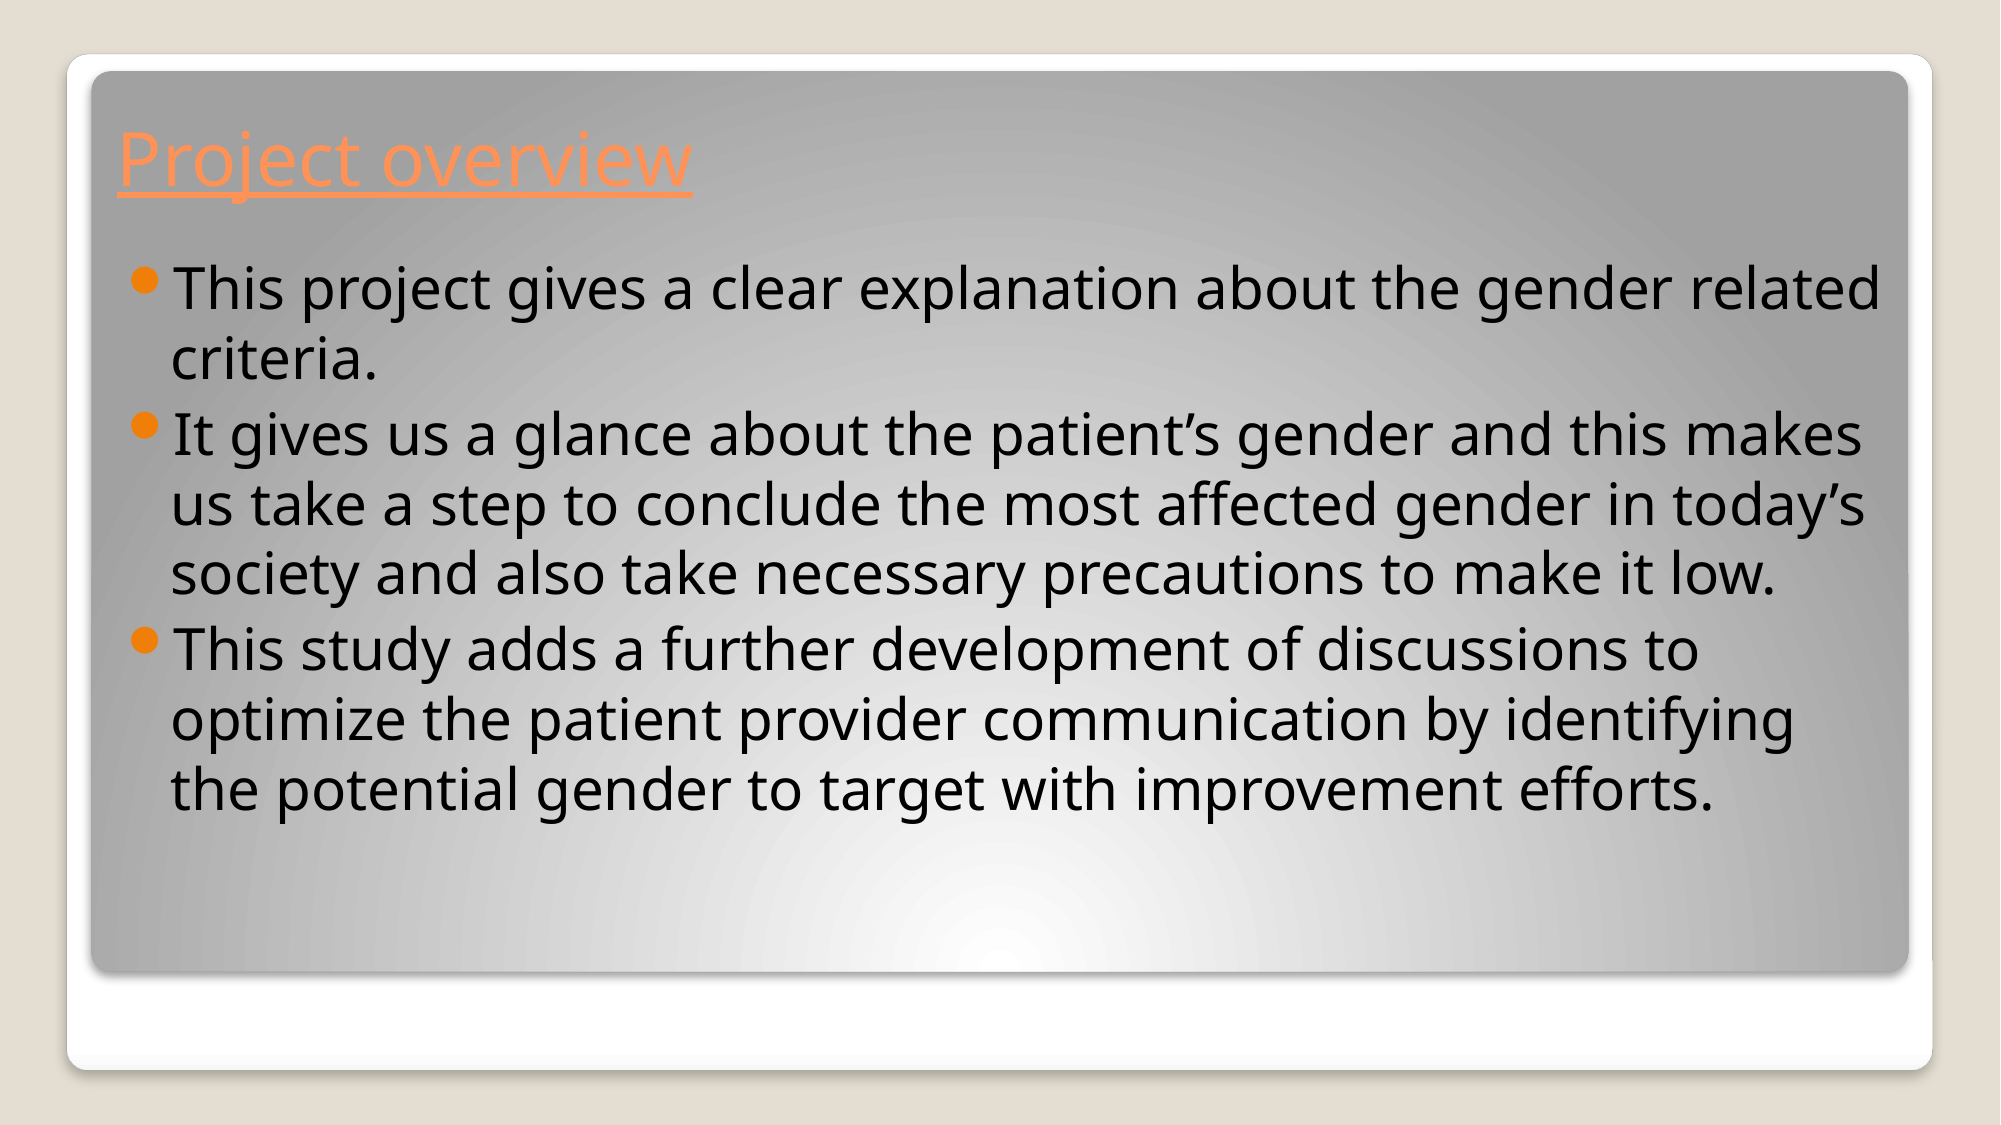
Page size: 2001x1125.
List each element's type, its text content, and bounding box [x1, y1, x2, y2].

title Project overview [101, 86, 1892, 210]
list This project gives a clear explanation about the gender related criteria. It gives us a glance about the patient’s gender and this makes us take a step to conclude the most affected gender in today’s society and also take necessary precautions to make it low. This study adds a further development of discussions to optimize the patient provider communication by identifying the potential gender to target with improvement efforts. [97, 236, 1899, 969]
